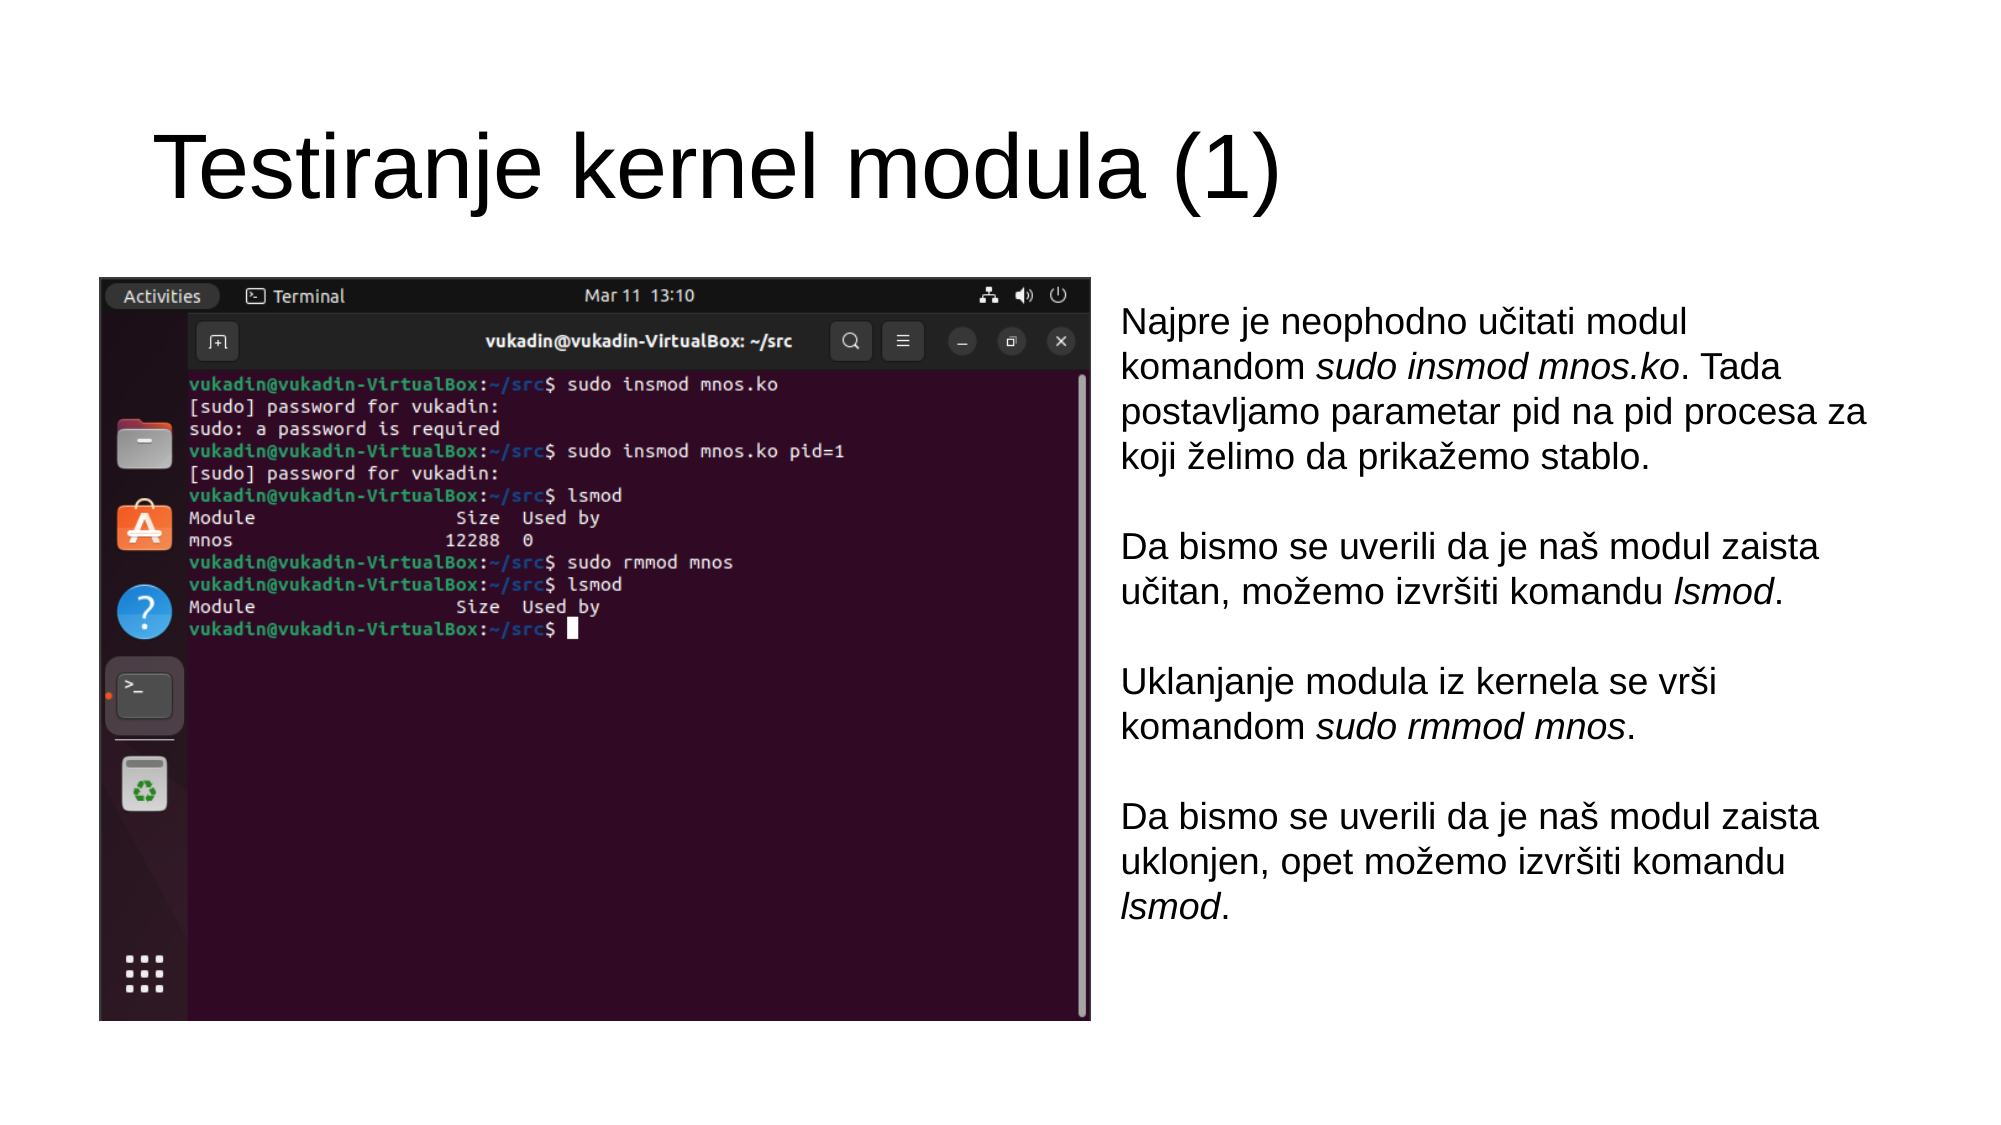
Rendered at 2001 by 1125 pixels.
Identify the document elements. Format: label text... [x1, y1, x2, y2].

picture [99, 277, 1091, 1021]
text_box Najpre je neophodno učitati modul komandom sudo insmod mnos.ko. Tada postavljamo parametar pid na pid procesa za koji želimo da prikažemo stablo. Da bismo se uverili da je naš modul zaista učitan, možemo izvršiti komandu lsmod. Uklanjanje modula iz kernela se vrši komandom sudo rmmod mnos. Da bismo se uverili da je naš modul zaista uklonjen, opet možemo izvršiti komandu lsmod. [1105, 289, 1886, 980]
title Testiranje kernel modula (1) [137, 59, 1863, 278]
